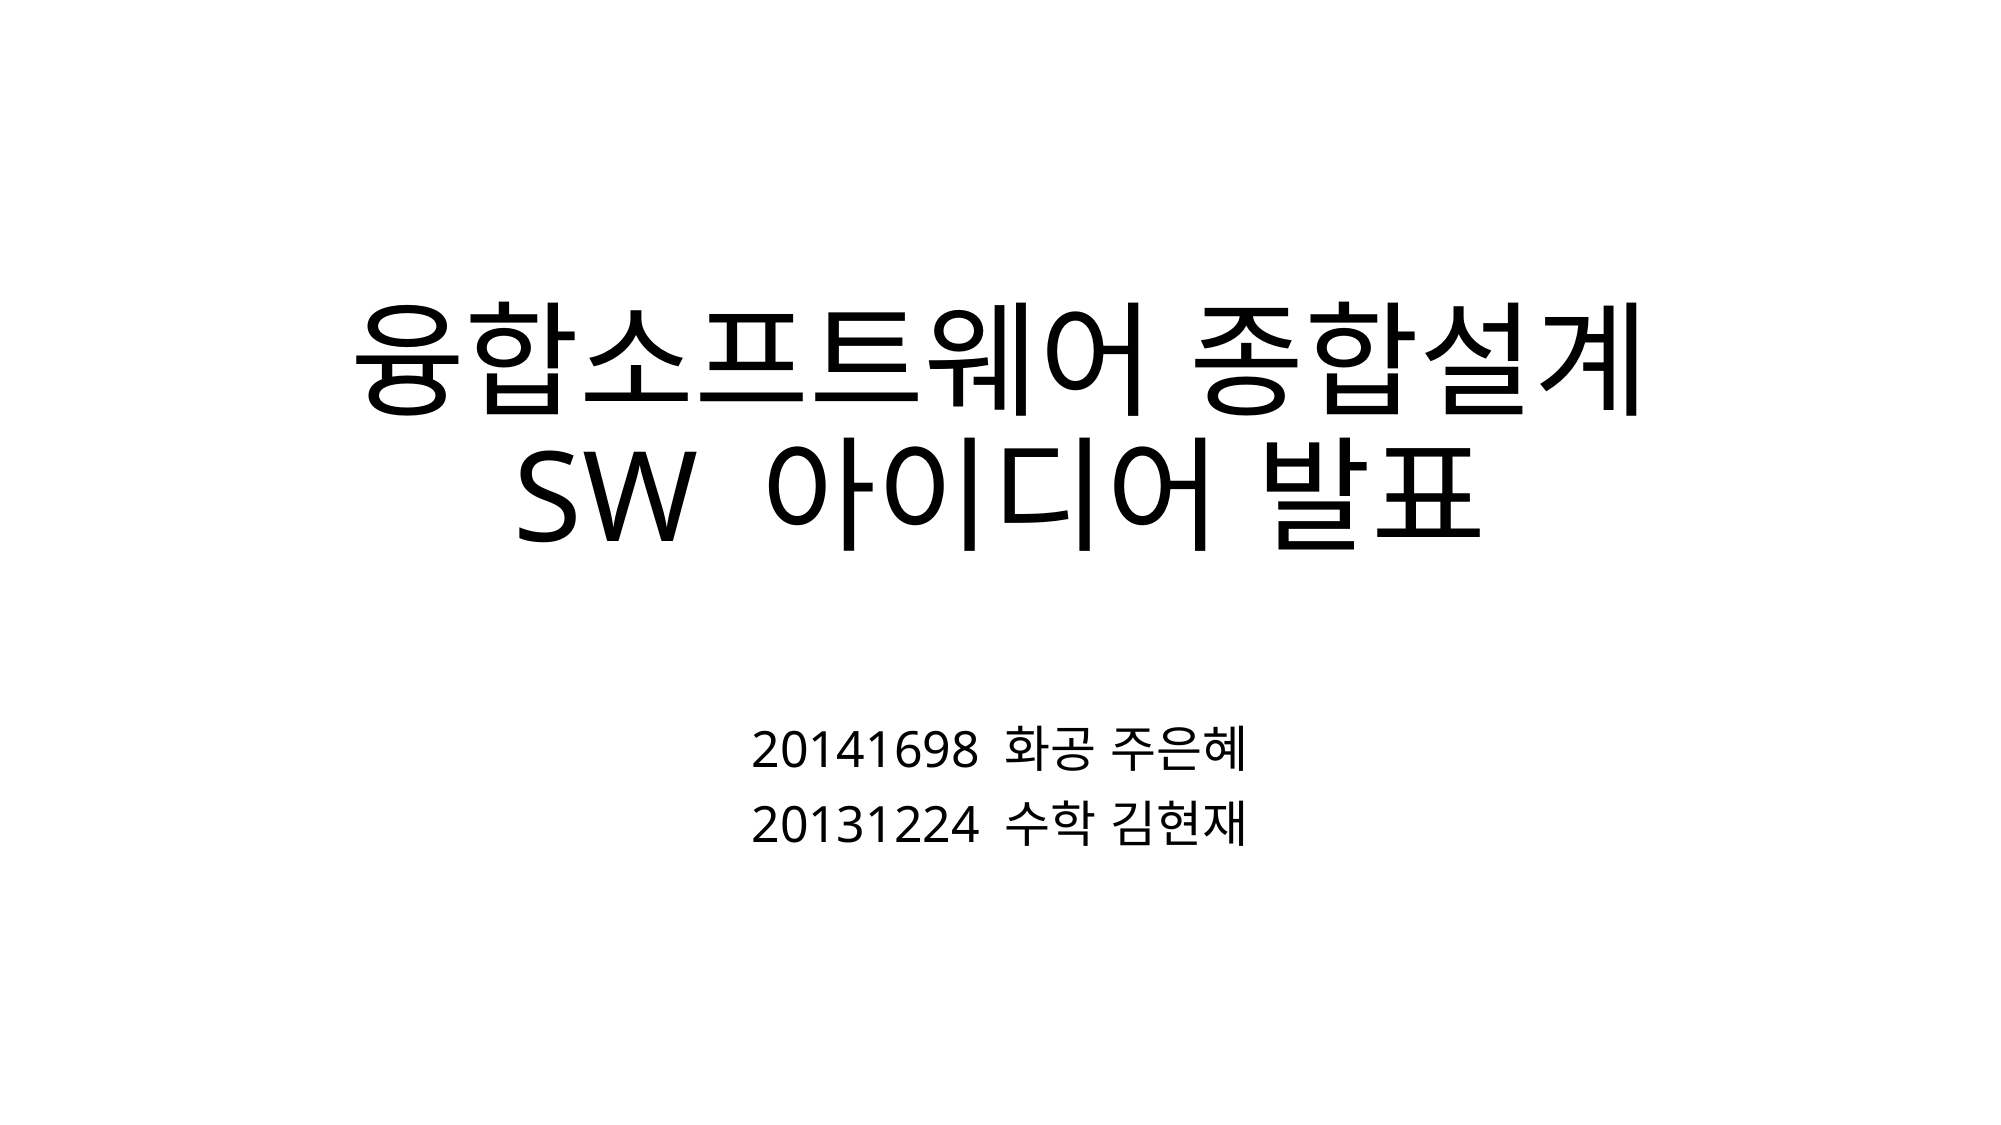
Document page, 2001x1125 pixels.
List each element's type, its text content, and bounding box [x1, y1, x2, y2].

subtitle 20141698 화공 주은혜 20131224 수학 김현재 [249, 716, 1750, 989]
title 융합소프트웨어 종합설계 SW 아이디어 발표 [249, 184, 1750, 576]
